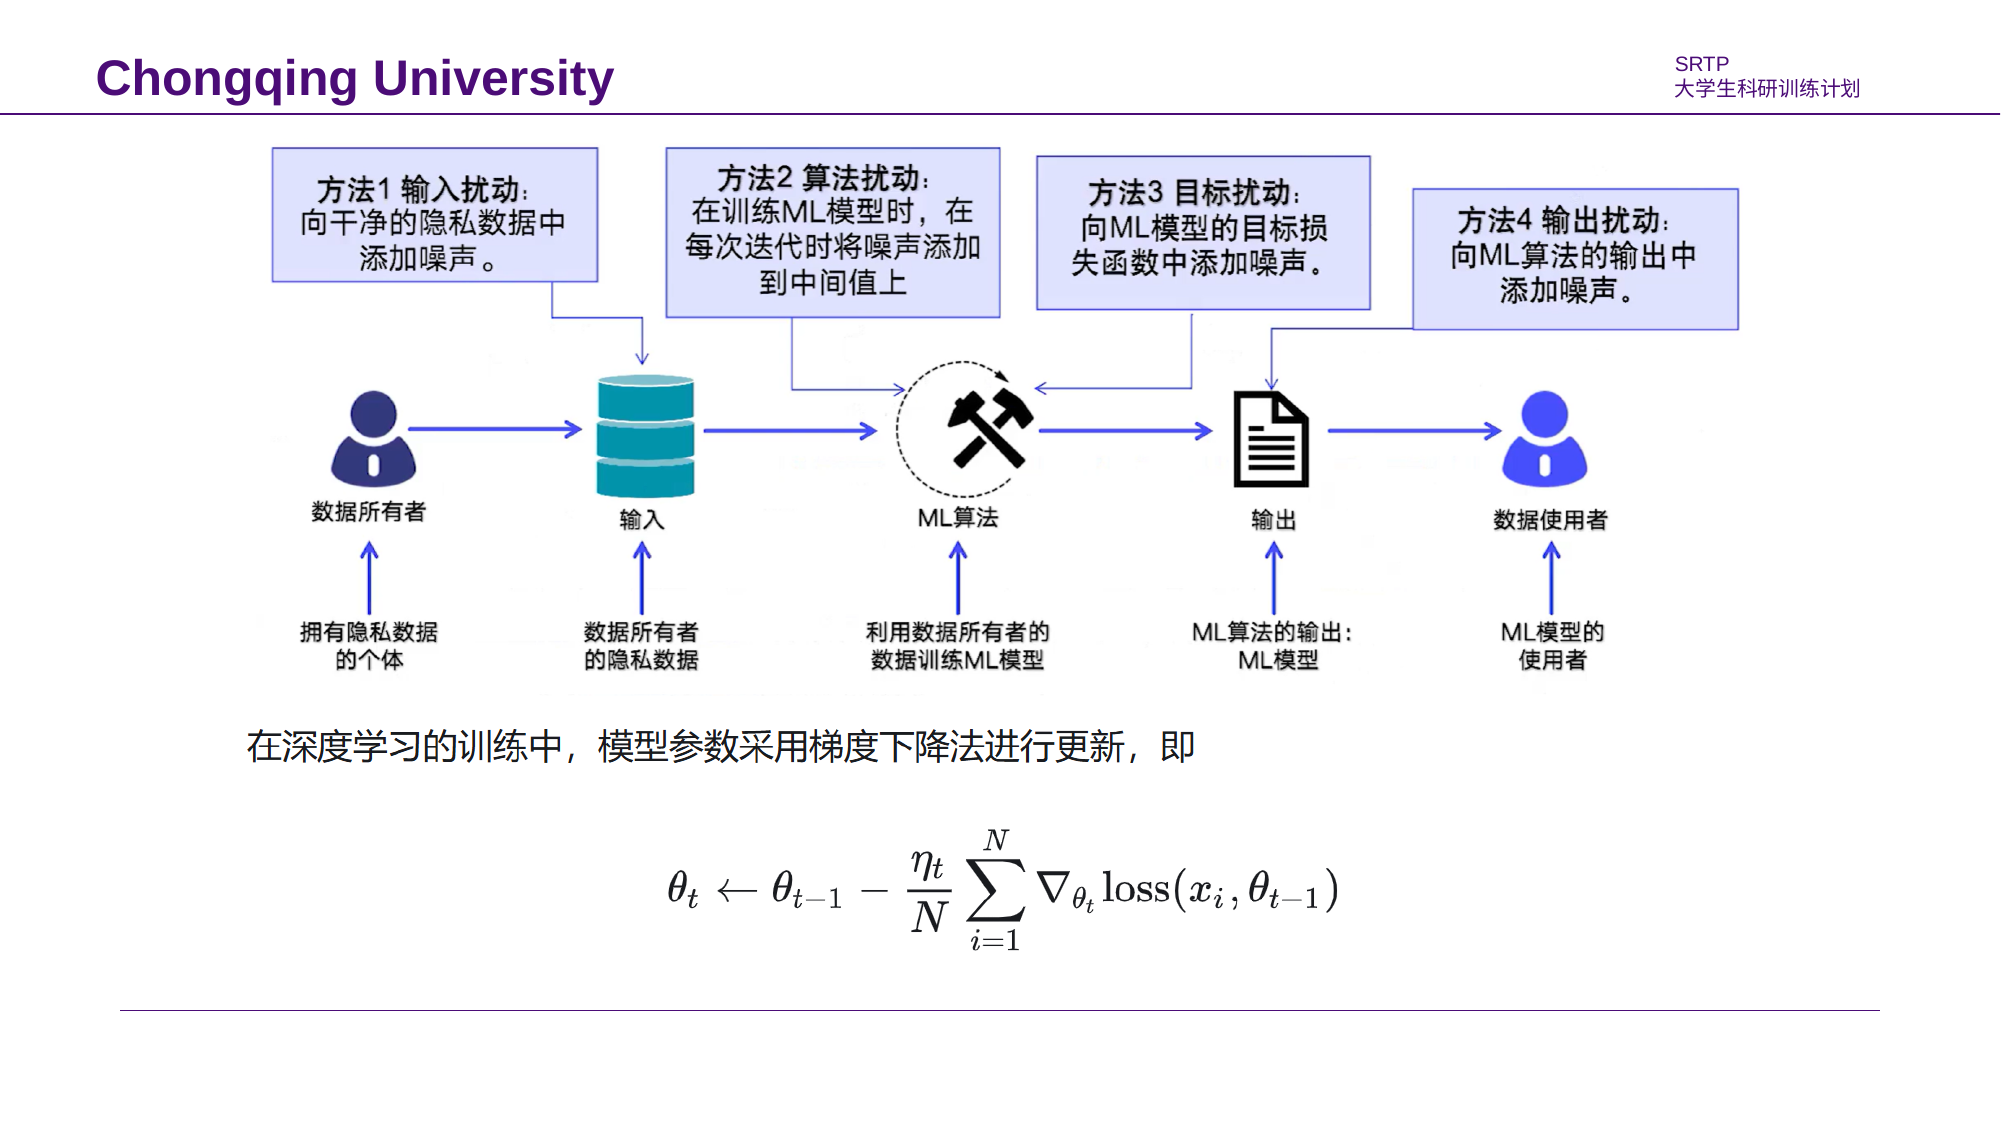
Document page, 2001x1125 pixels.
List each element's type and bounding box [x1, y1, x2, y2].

picture [198, 138, 1744, 1002]
